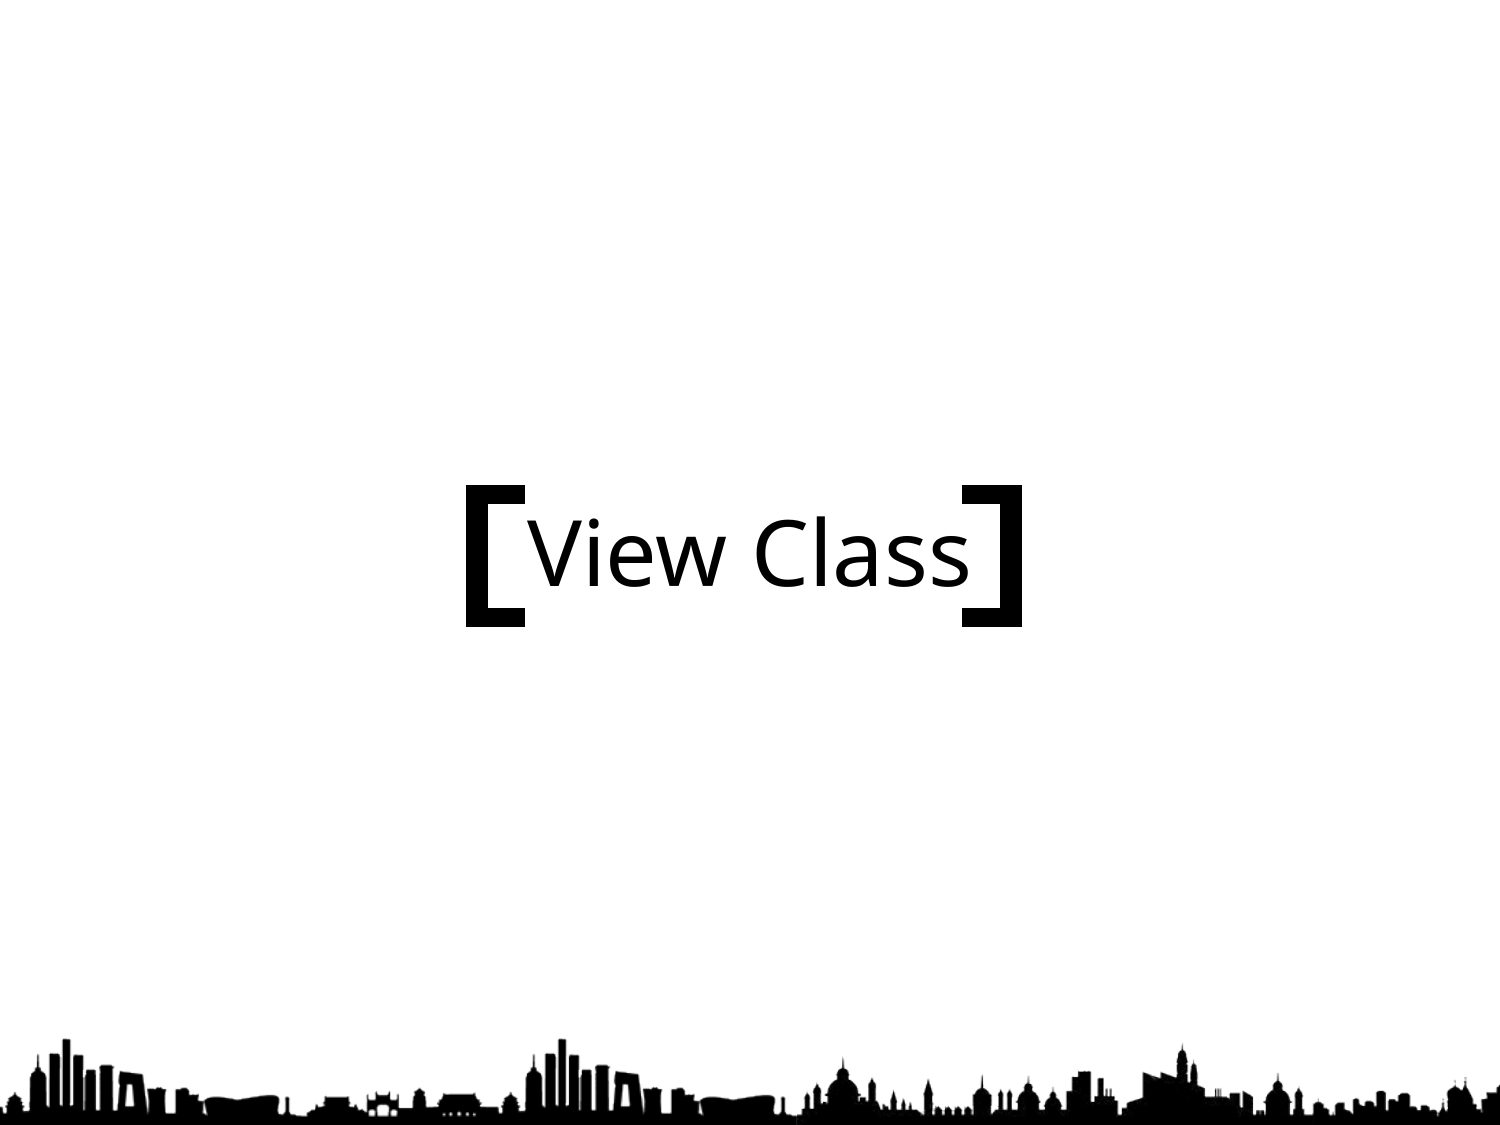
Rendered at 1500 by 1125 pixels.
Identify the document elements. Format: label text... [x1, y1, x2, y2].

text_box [0, 1033, 1500, 1125]
text_box View Class [0, 479, 1500, 620]
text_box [466, 484, 526, 627]
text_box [962, 484, 1022, 627]
